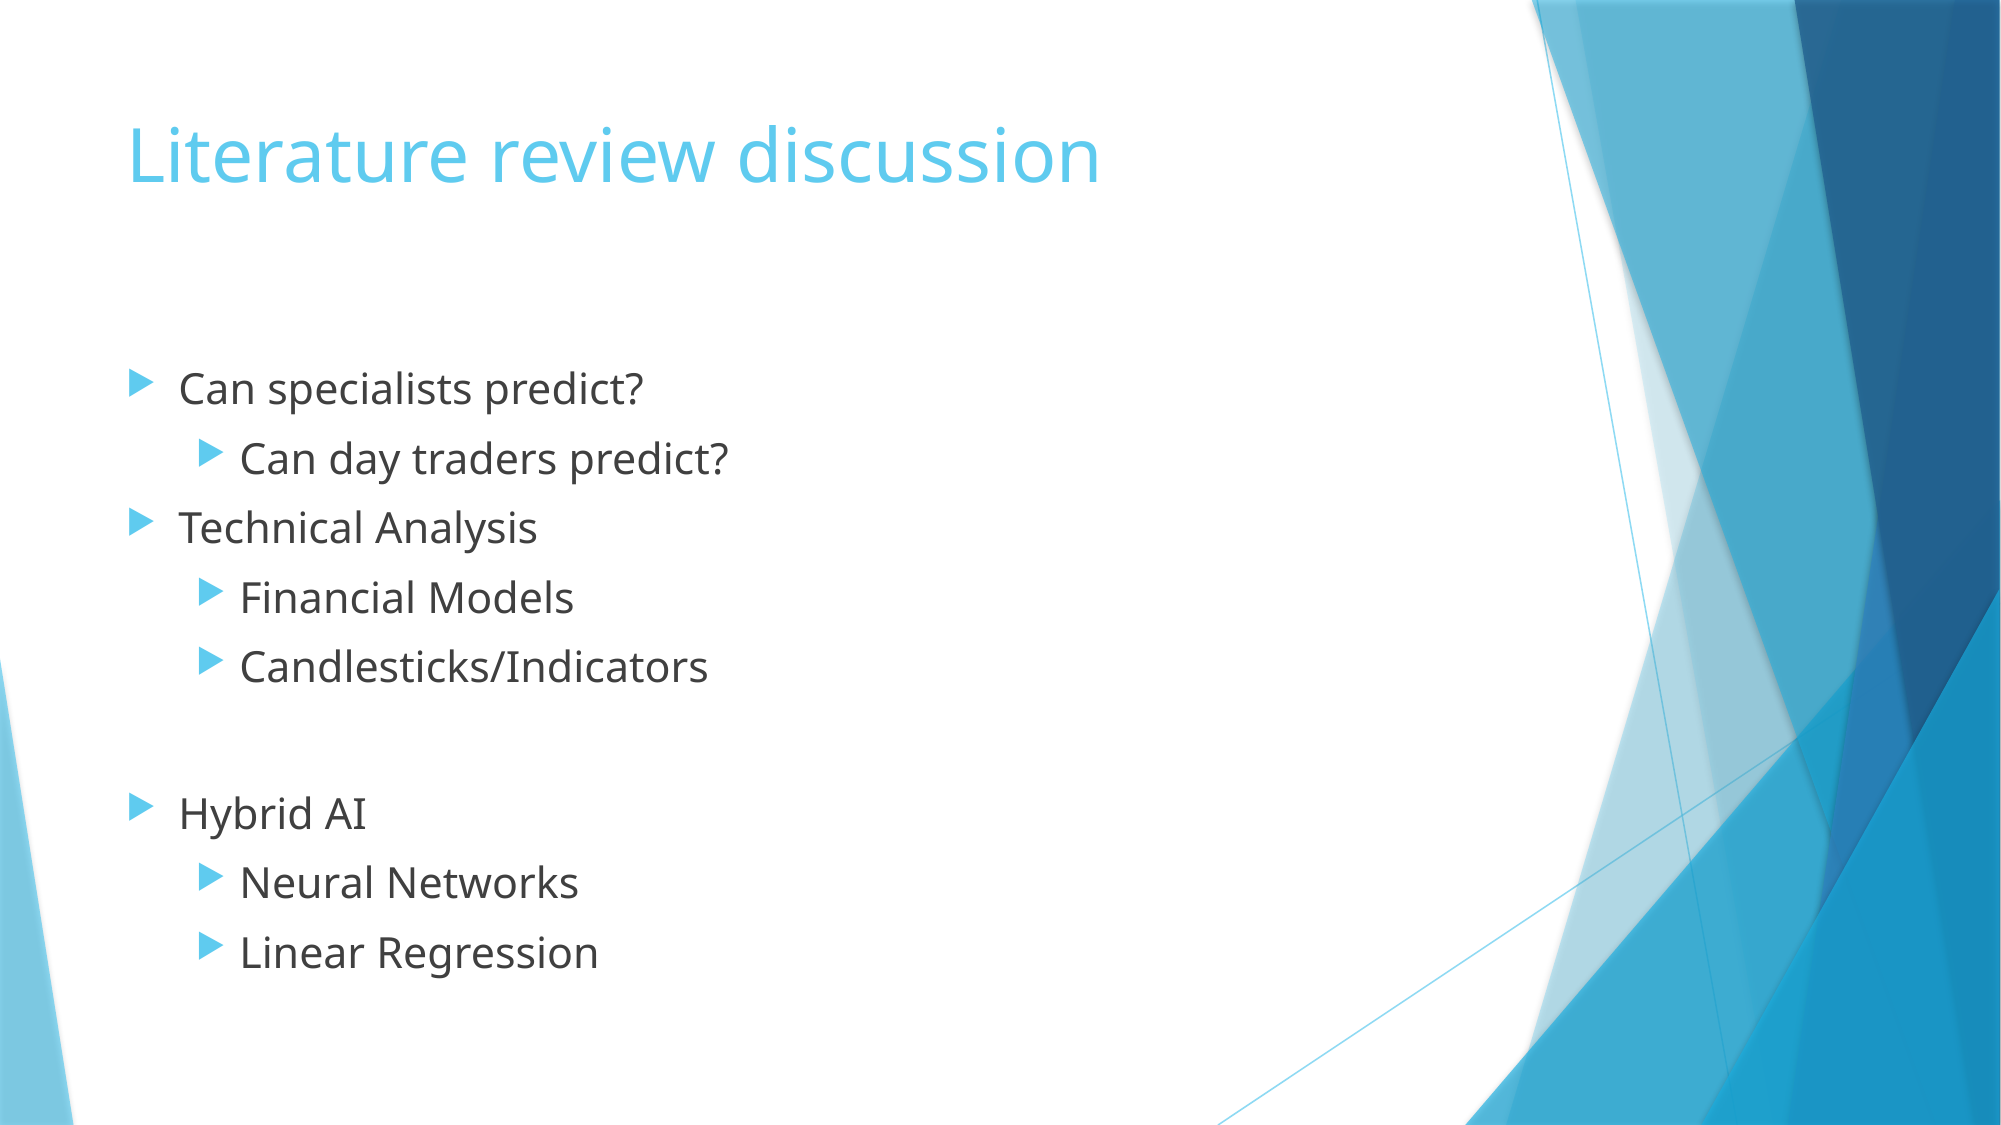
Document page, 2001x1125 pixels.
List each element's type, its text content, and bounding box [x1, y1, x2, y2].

title Literature review discussion [111, 99, 1522, 317]
list Can specialists predict? Can day traders predict? Technical Analysis Financial Models Candlesticks/Indicators Hybrid AI Neural Networks Linear Regression [111, 354, 1522, 992]
